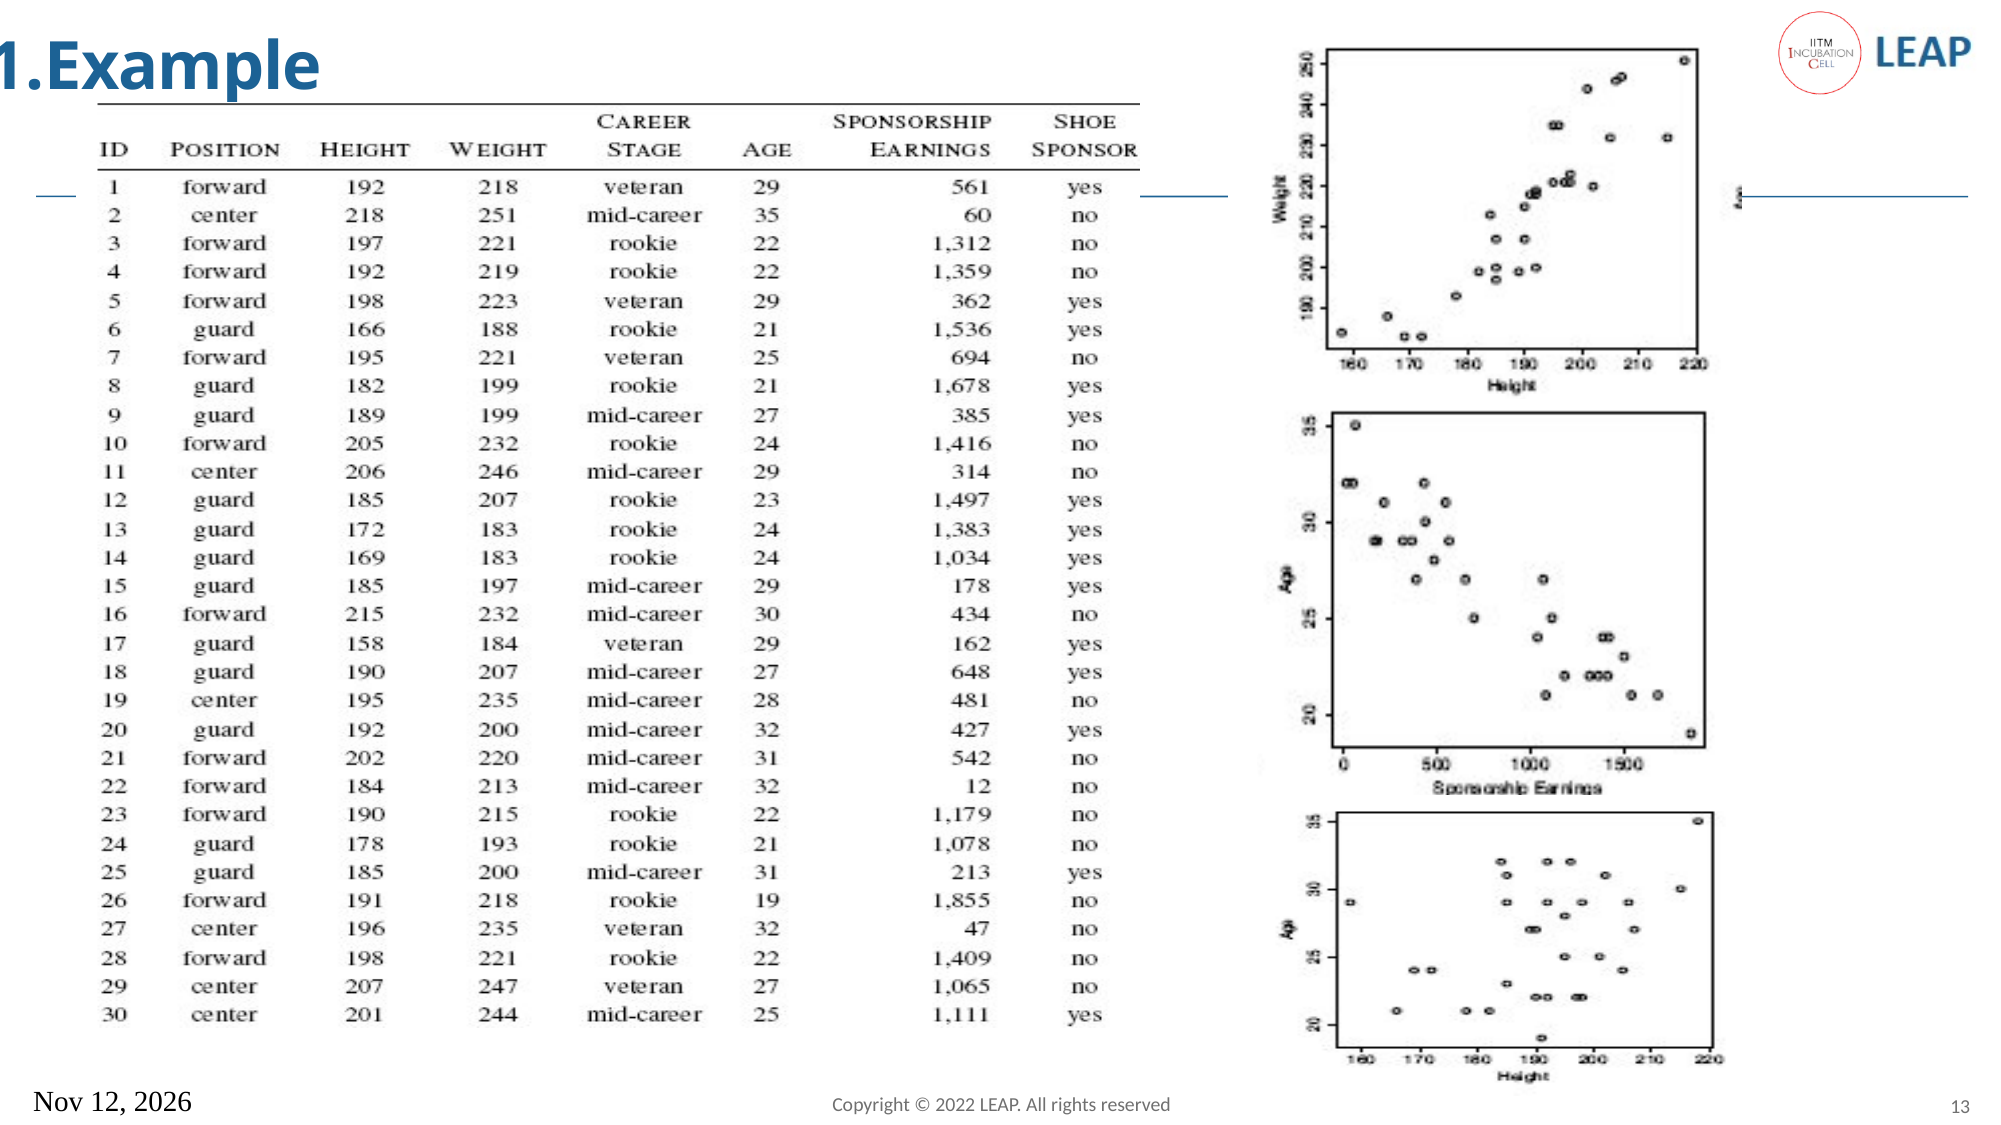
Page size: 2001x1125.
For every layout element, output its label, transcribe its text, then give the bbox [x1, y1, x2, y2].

footer Copyright © 2022 LEAP. All rights reserved [606, 1063, 1398, 1123]
picture [1228, 37, 1743, 1096]
slide_number 13 [1770, 1065, 1986, 1125]
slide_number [18, 1064, 424, 1125]
text_box Example [0, 29, 1919, 103]
picture [1775, 8, 1986, 83]
picture [76, 102, 1140, 1028]
